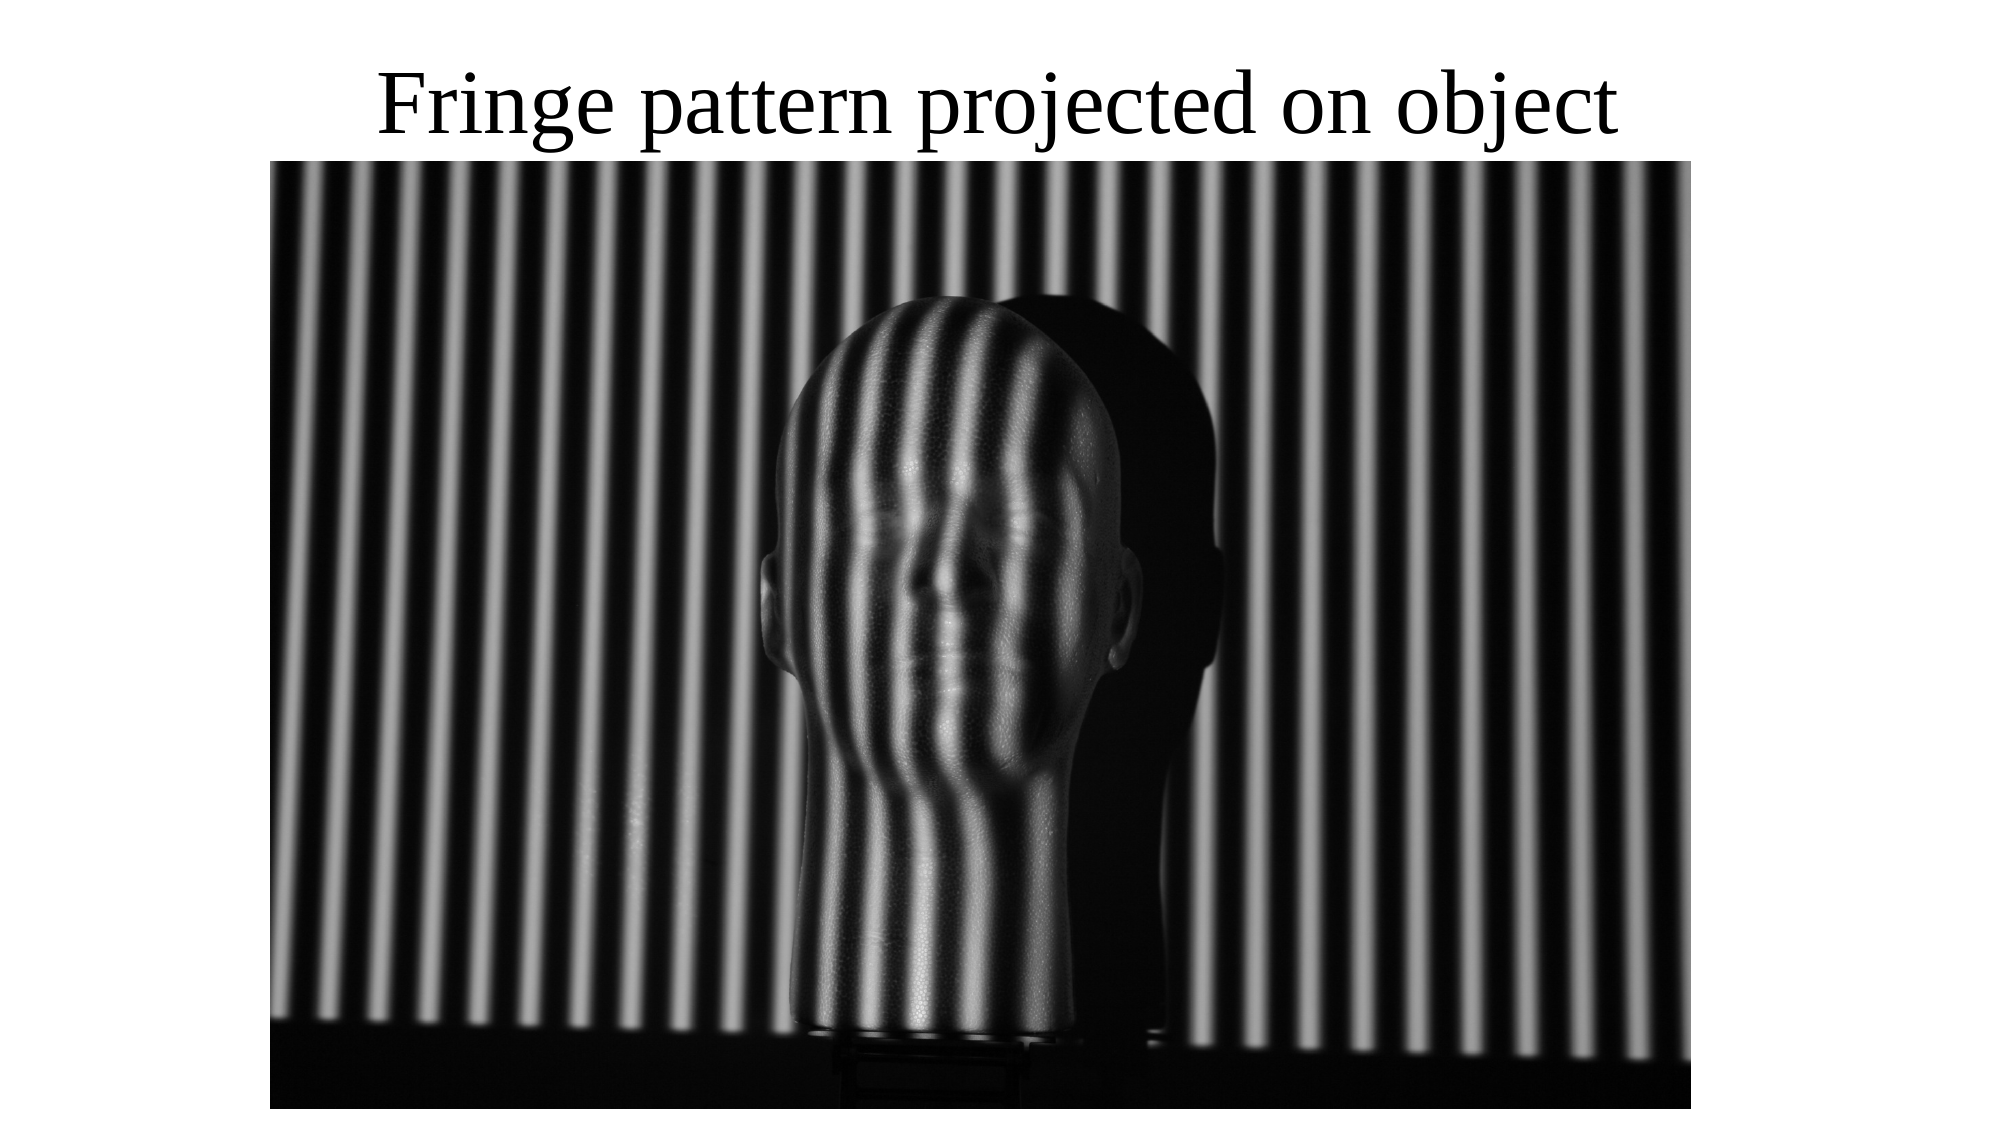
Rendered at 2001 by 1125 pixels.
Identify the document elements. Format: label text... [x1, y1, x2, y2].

picture [270, 161, 1691, 1109]
title Fringe pattern projected on object [21, 27, 1977, 182]
